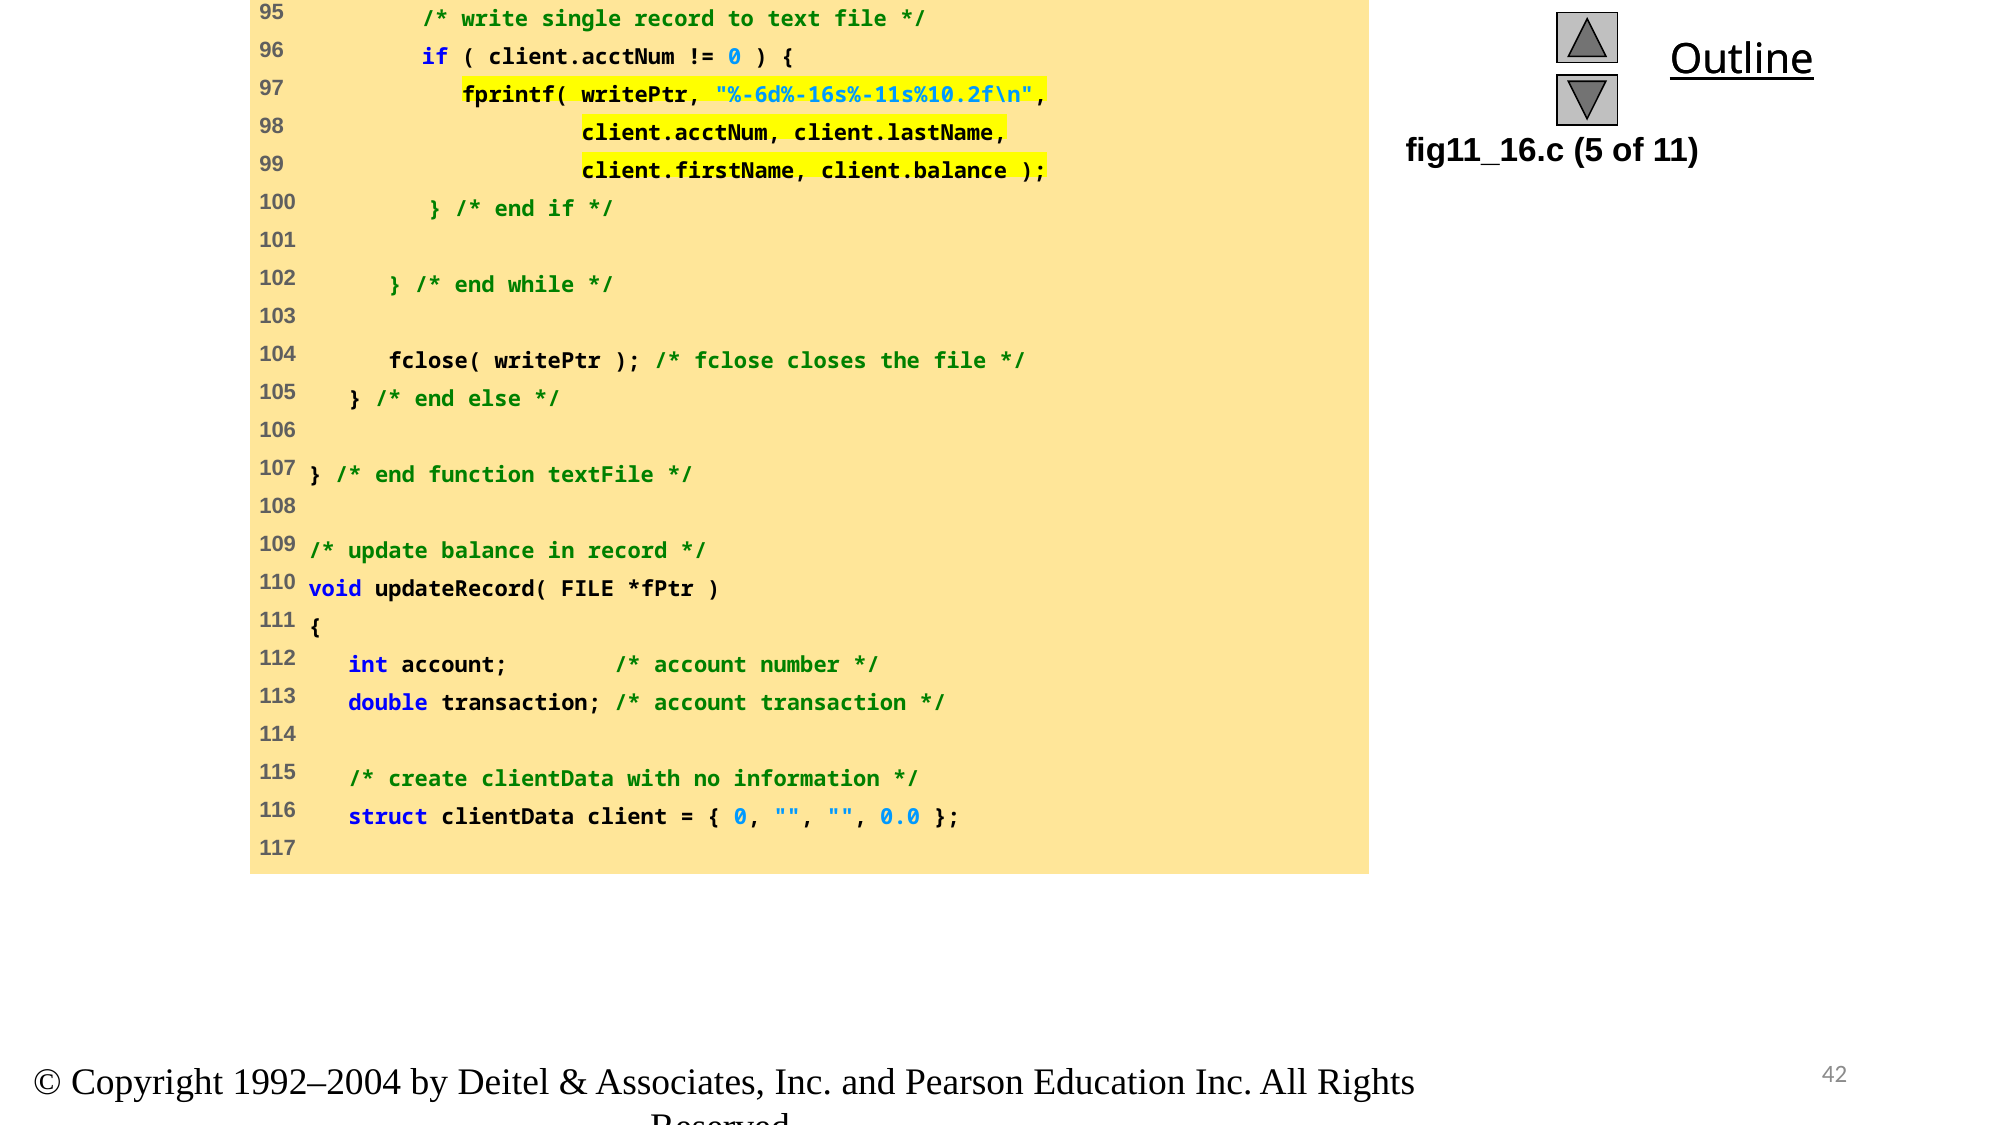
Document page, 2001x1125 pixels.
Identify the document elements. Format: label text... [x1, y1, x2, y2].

subtitle fig11_16.c (5 of 11) [1390, 125, 1750, 1125]
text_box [249, 0, 1371, 1028]
slide_number 42 [1750, 1042, 1863, 1103]
